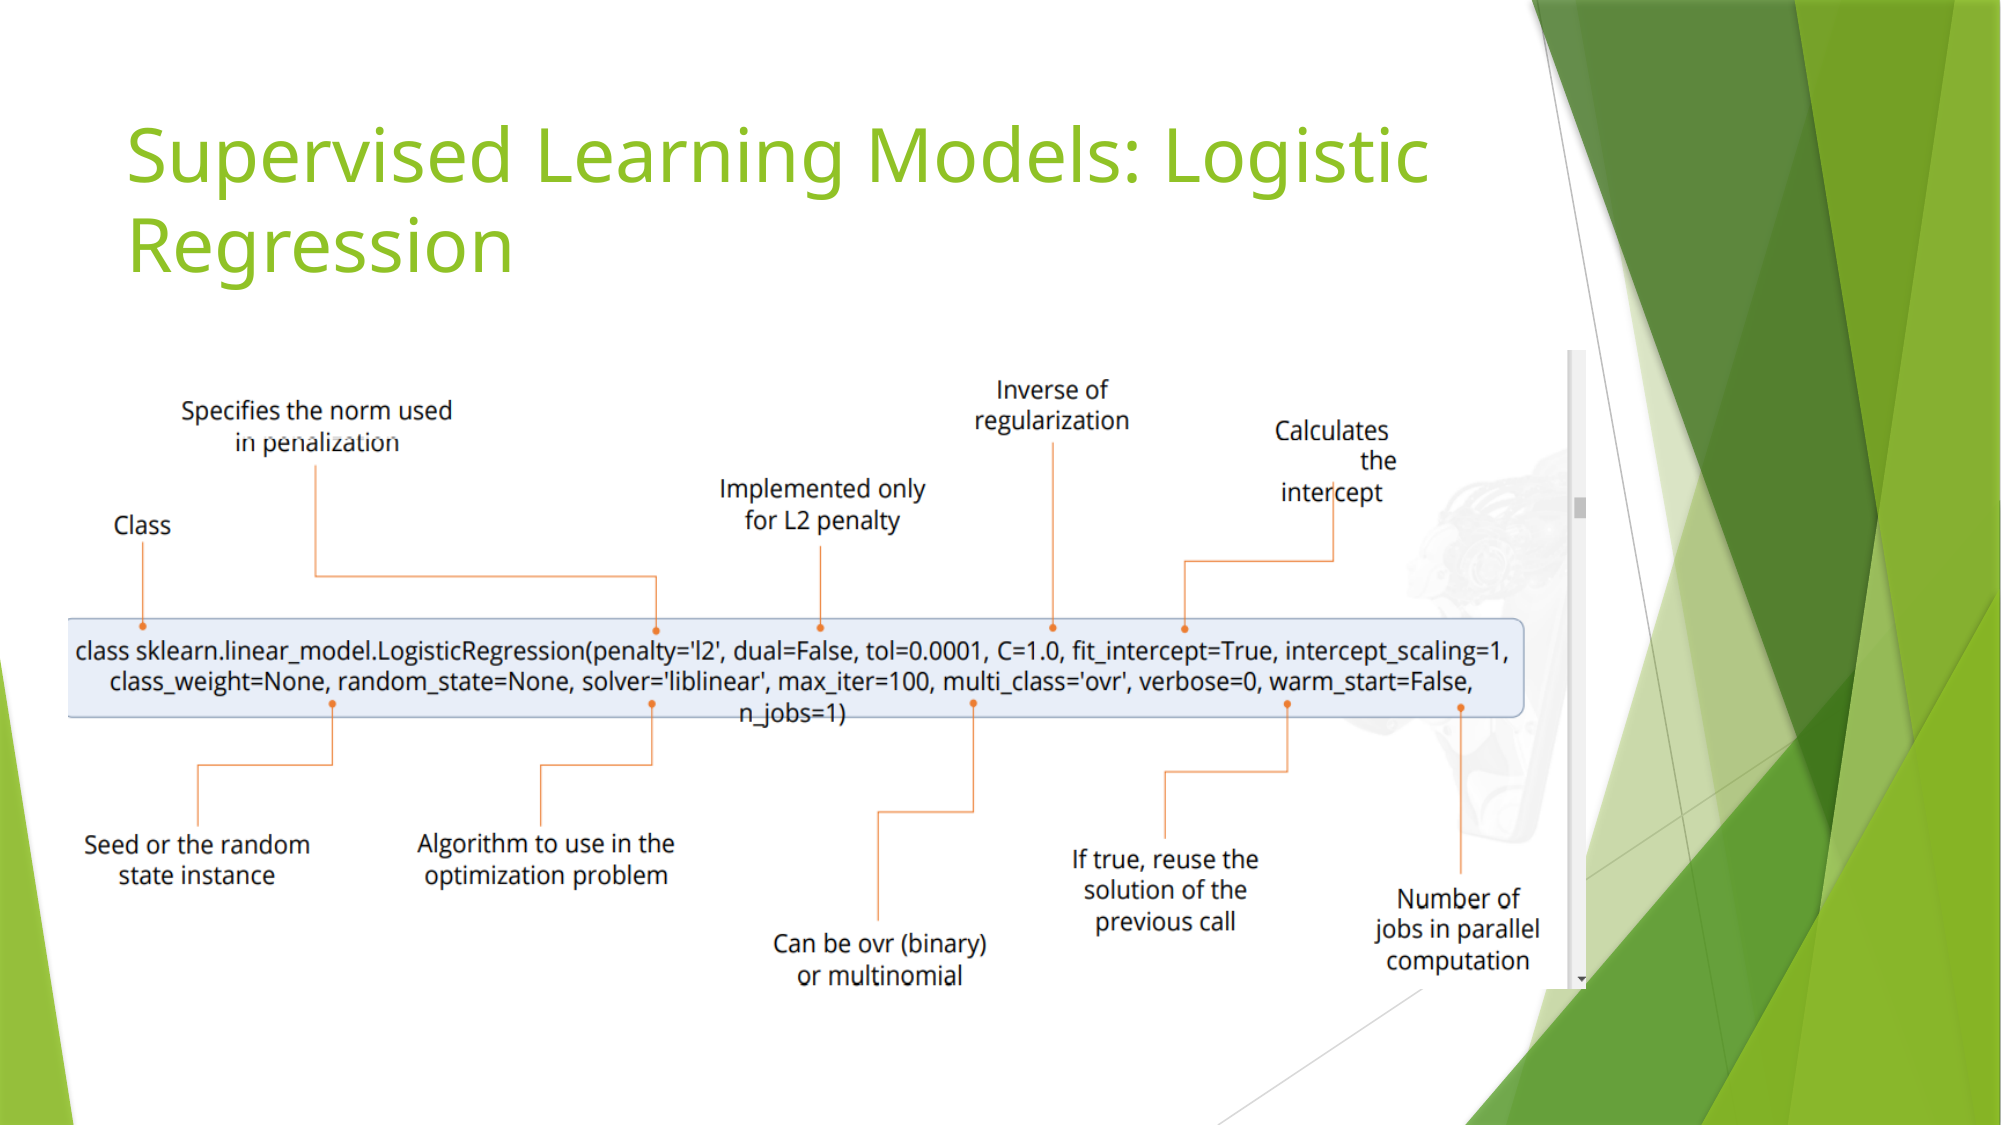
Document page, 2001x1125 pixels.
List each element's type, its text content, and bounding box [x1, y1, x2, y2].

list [67, 350, 1587, 989]
title Supervised Learning Models: Logistic Regression [111, 99, 1522, 317]
